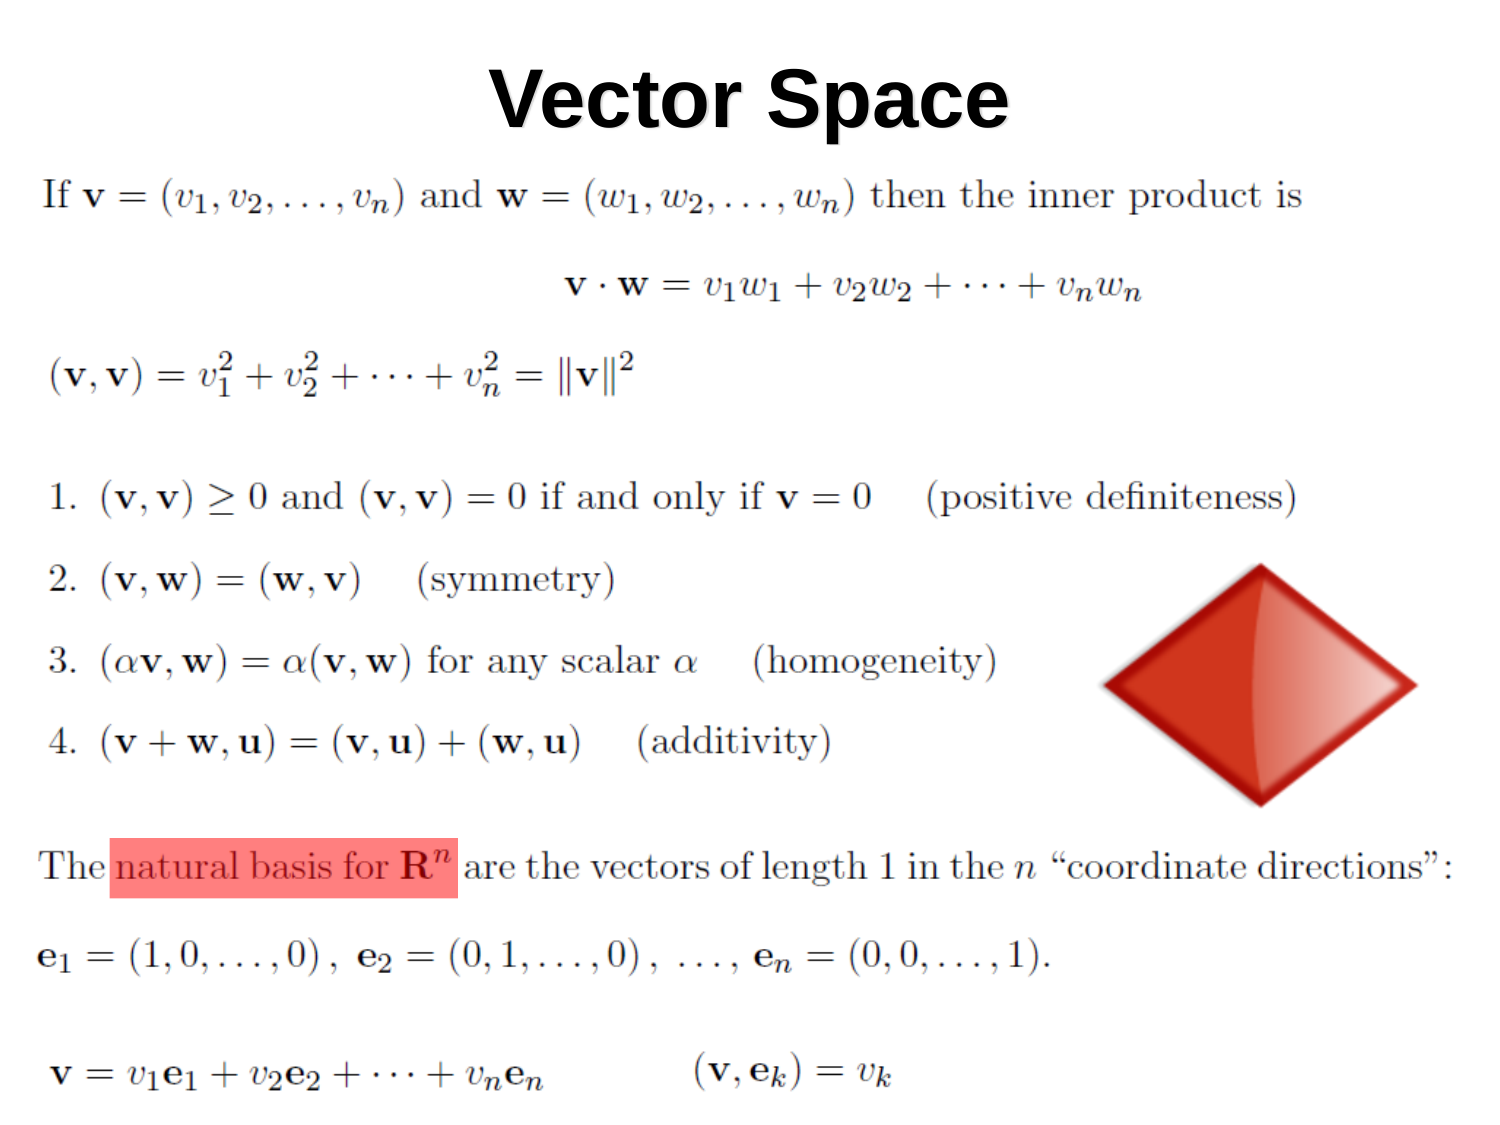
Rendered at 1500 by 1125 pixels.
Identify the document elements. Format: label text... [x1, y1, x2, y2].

picture [24, 159, 1328, 328]
title Vector Space [24, 24, 1476, 163]
picture [683, 1040, 901, 1100]
picture [38, 1052, 553, 1104]
picture [22, 338, 641, 414]
picture [21, 455, 1476, 992]
